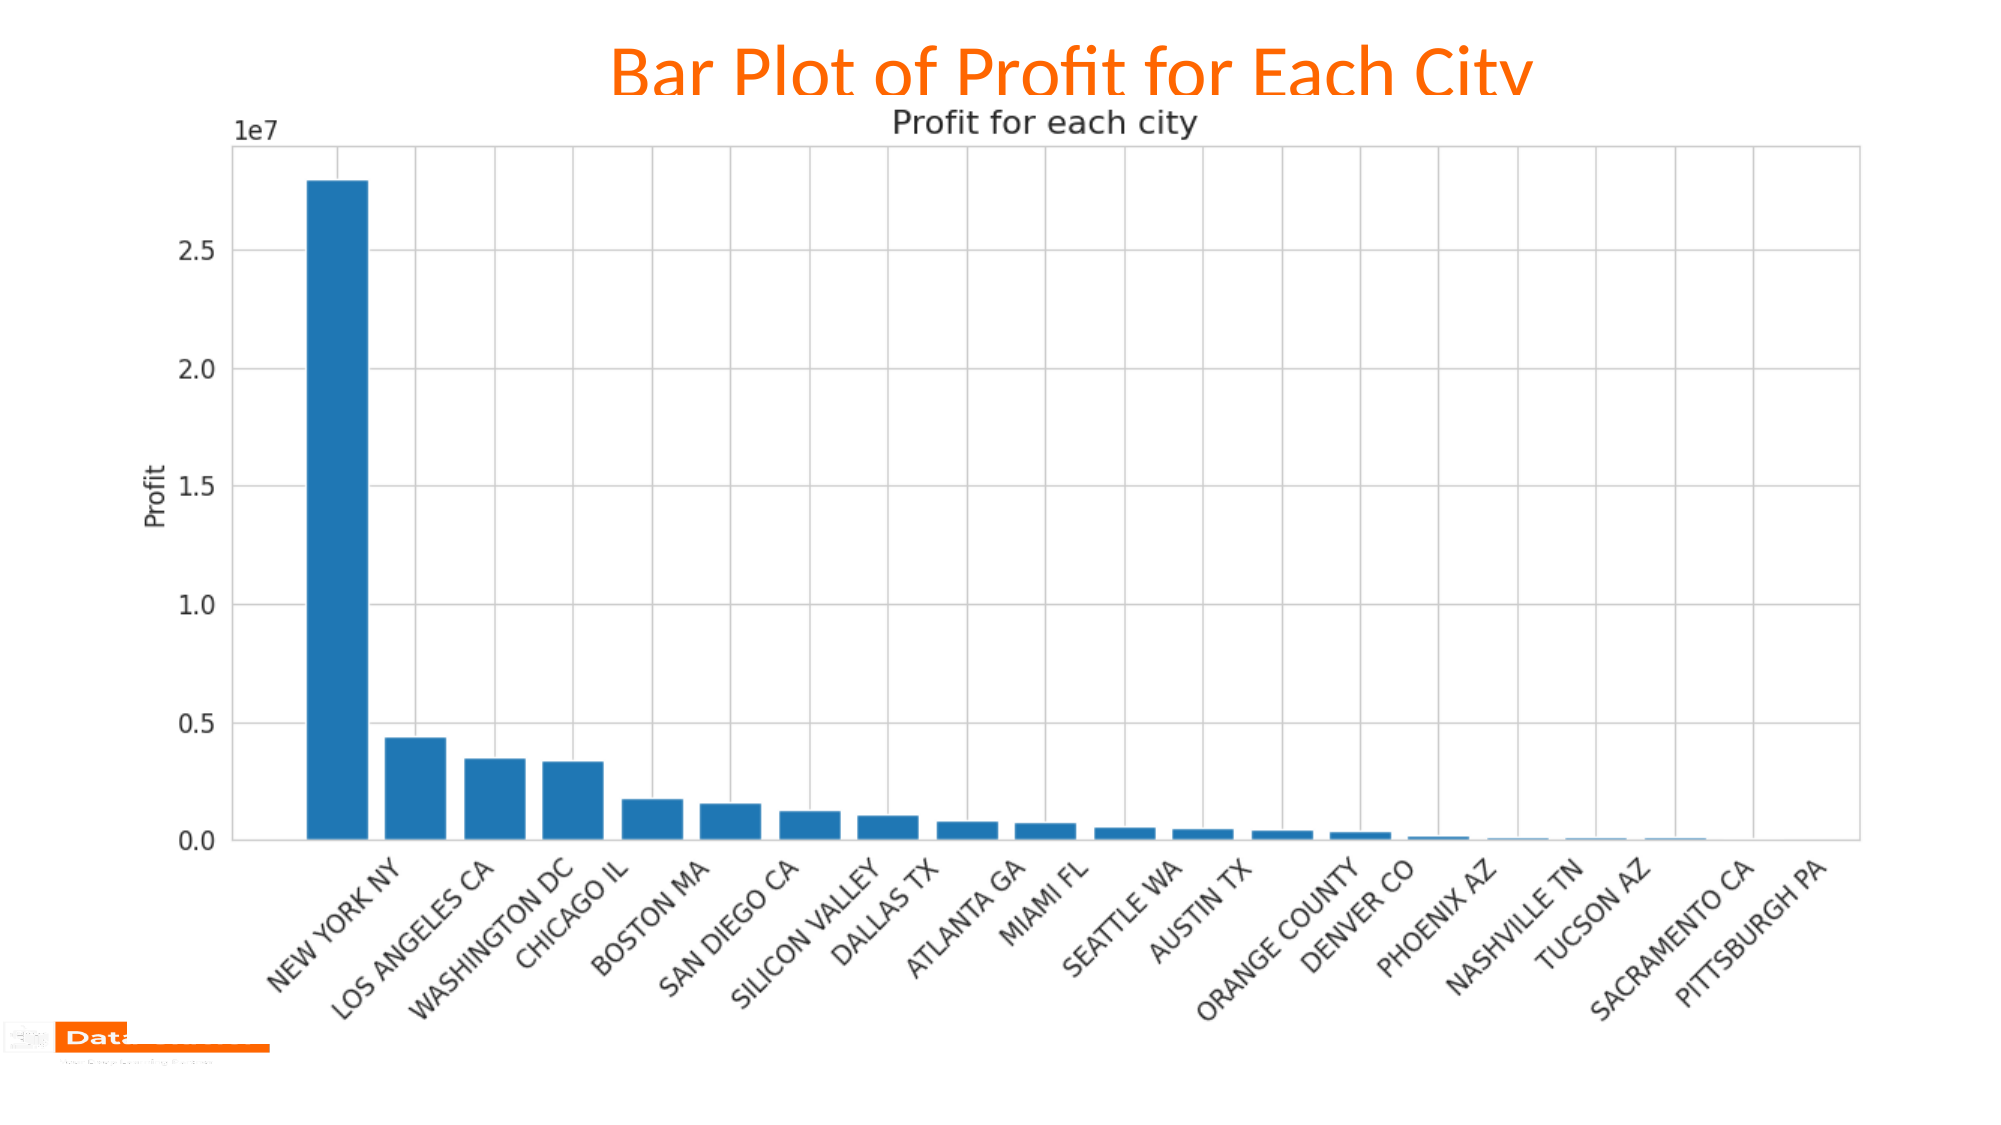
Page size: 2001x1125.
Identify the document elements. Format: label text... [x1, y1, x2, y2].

picture [0, 95, 1873, 1125]
subtitle Bar Plot of Profit for Each City [562, 24, 1583, 95]
